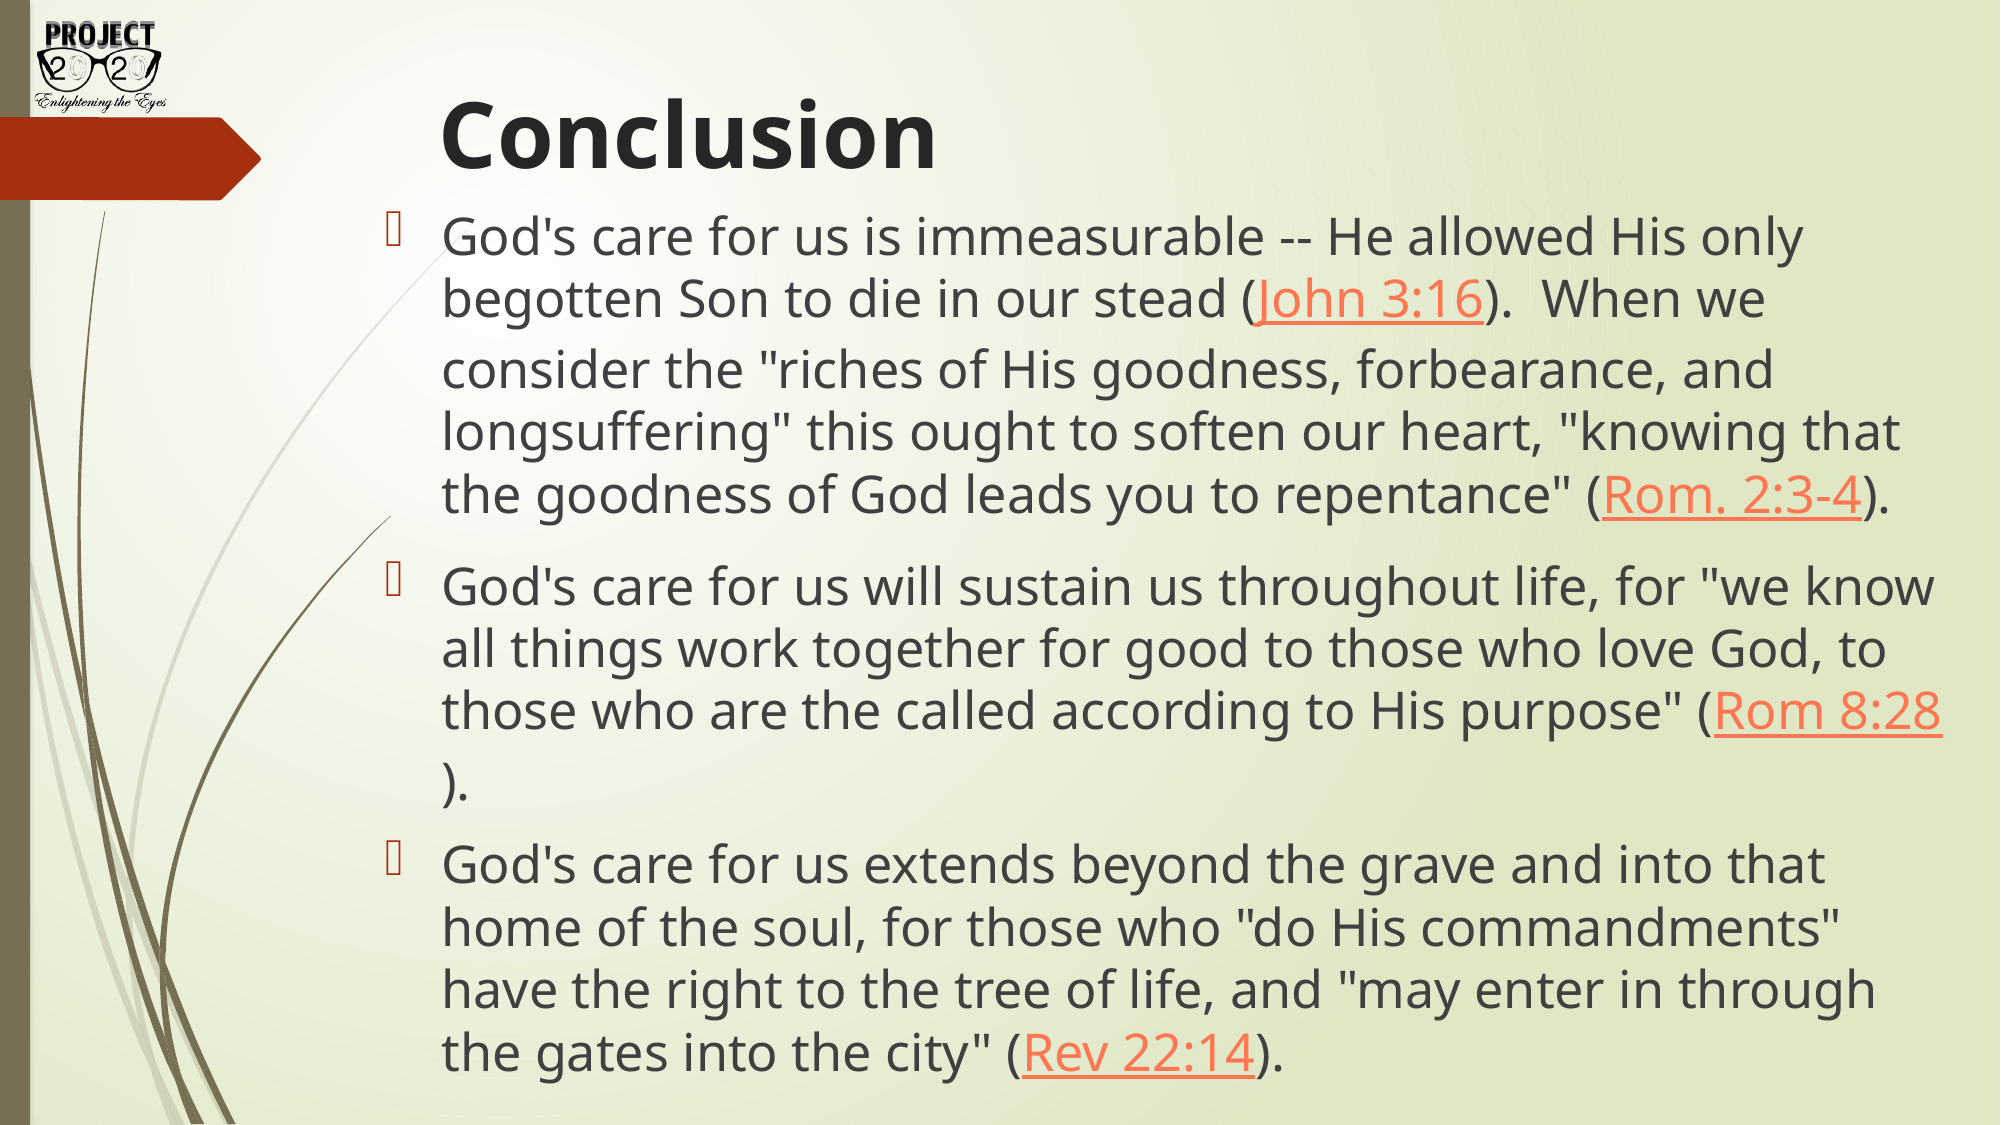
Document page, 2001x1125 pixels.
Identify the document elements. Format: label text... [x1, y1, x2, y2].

title Conclusion [423, 69, 1886, 174]
list God's care for us is immeasurable -- He allowed His only begotten Son to die in our stead (John 3:16). When we consider the "riches of His goodness, forbearance, and longsuffering" this ought to soften our heart, "knowing that the goodness of God leads you to repentance" (Rom. 2:3-4). God's care for us will sustain us throughout life, for "we know all things work together for good to those who love God, to those who are the called according to His purpose" (Rom 8:28). God's care for us extends beyond the grave and into that home of the soul, for those who "do His commandments" have the right to the tree of life, and "may enter in through the gates into the city" (Rev 22:14). [370, 195, 1983, 1114]
picture [29, 7, 171, 118]
